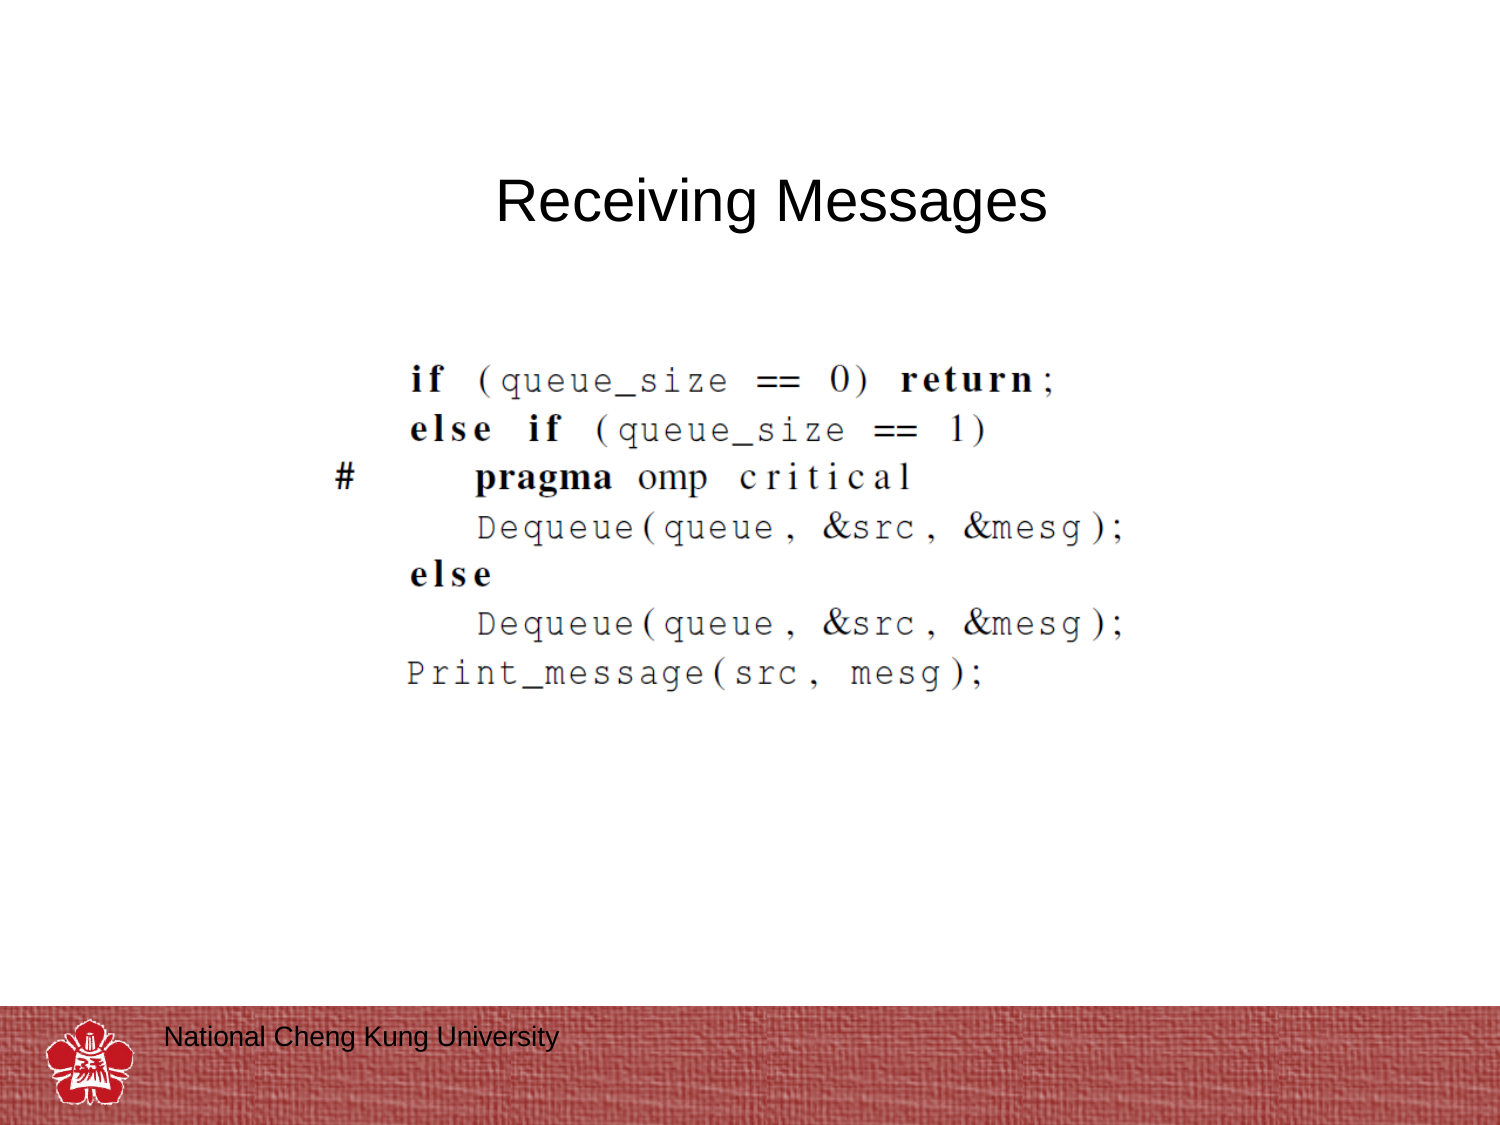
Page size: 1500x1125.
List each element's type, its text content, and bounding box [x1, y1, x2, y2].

picture [29, 1006, 148, 1125]
title Receiving Messages [262, 154, 1282, 242]
picture [306, 331, 1148, 719]
